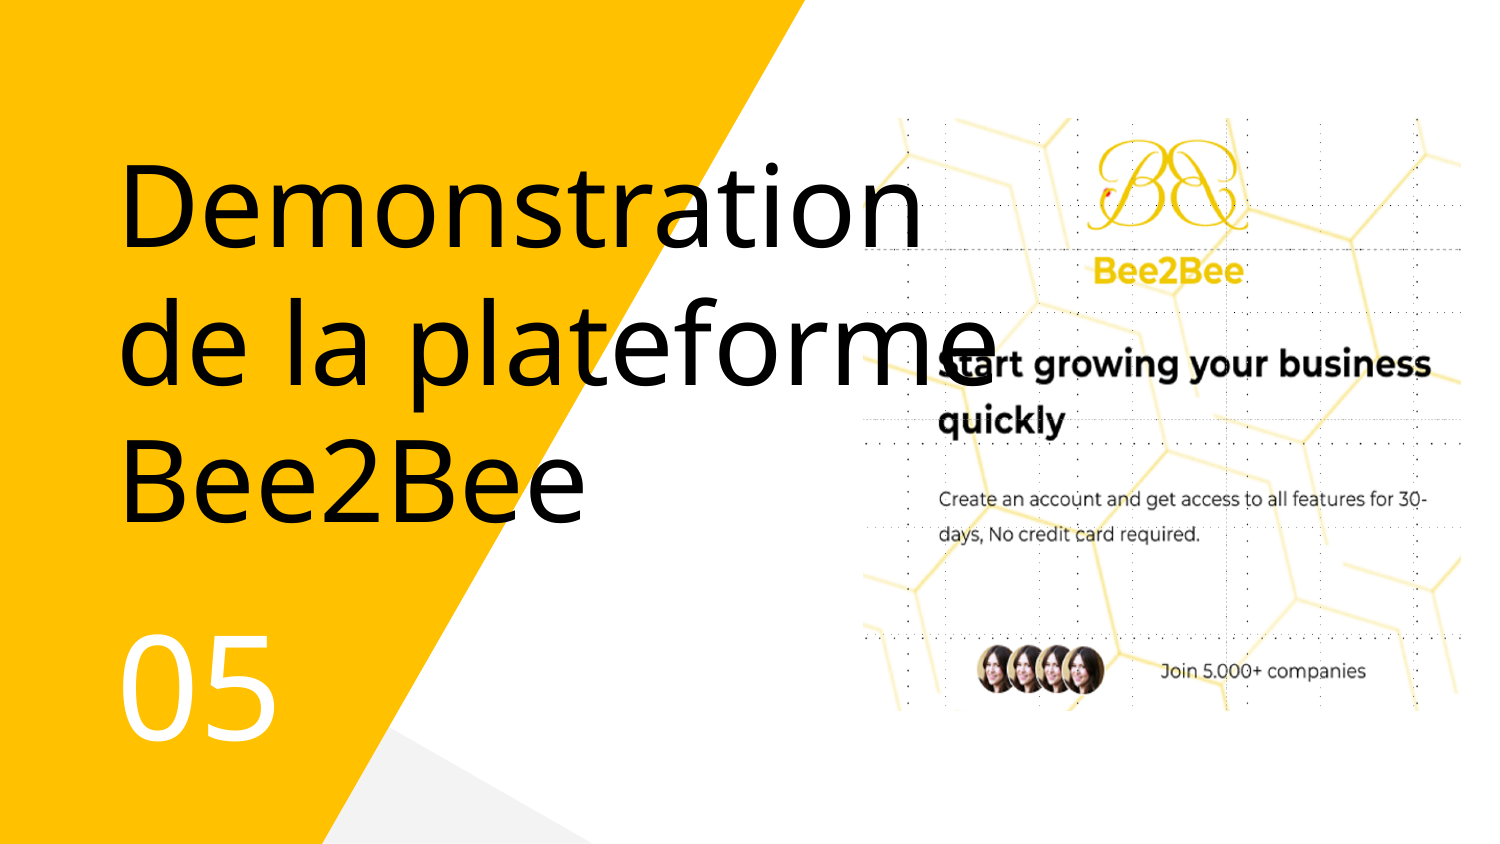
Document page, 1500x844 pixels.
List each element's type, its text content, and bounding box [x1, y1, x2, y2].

title 05 [101, 622, 370, 785]
title Demonstration de la plateforme Bee2Bee [101, 118, 861, 535]
picture [863, 117, 1461, 711]
